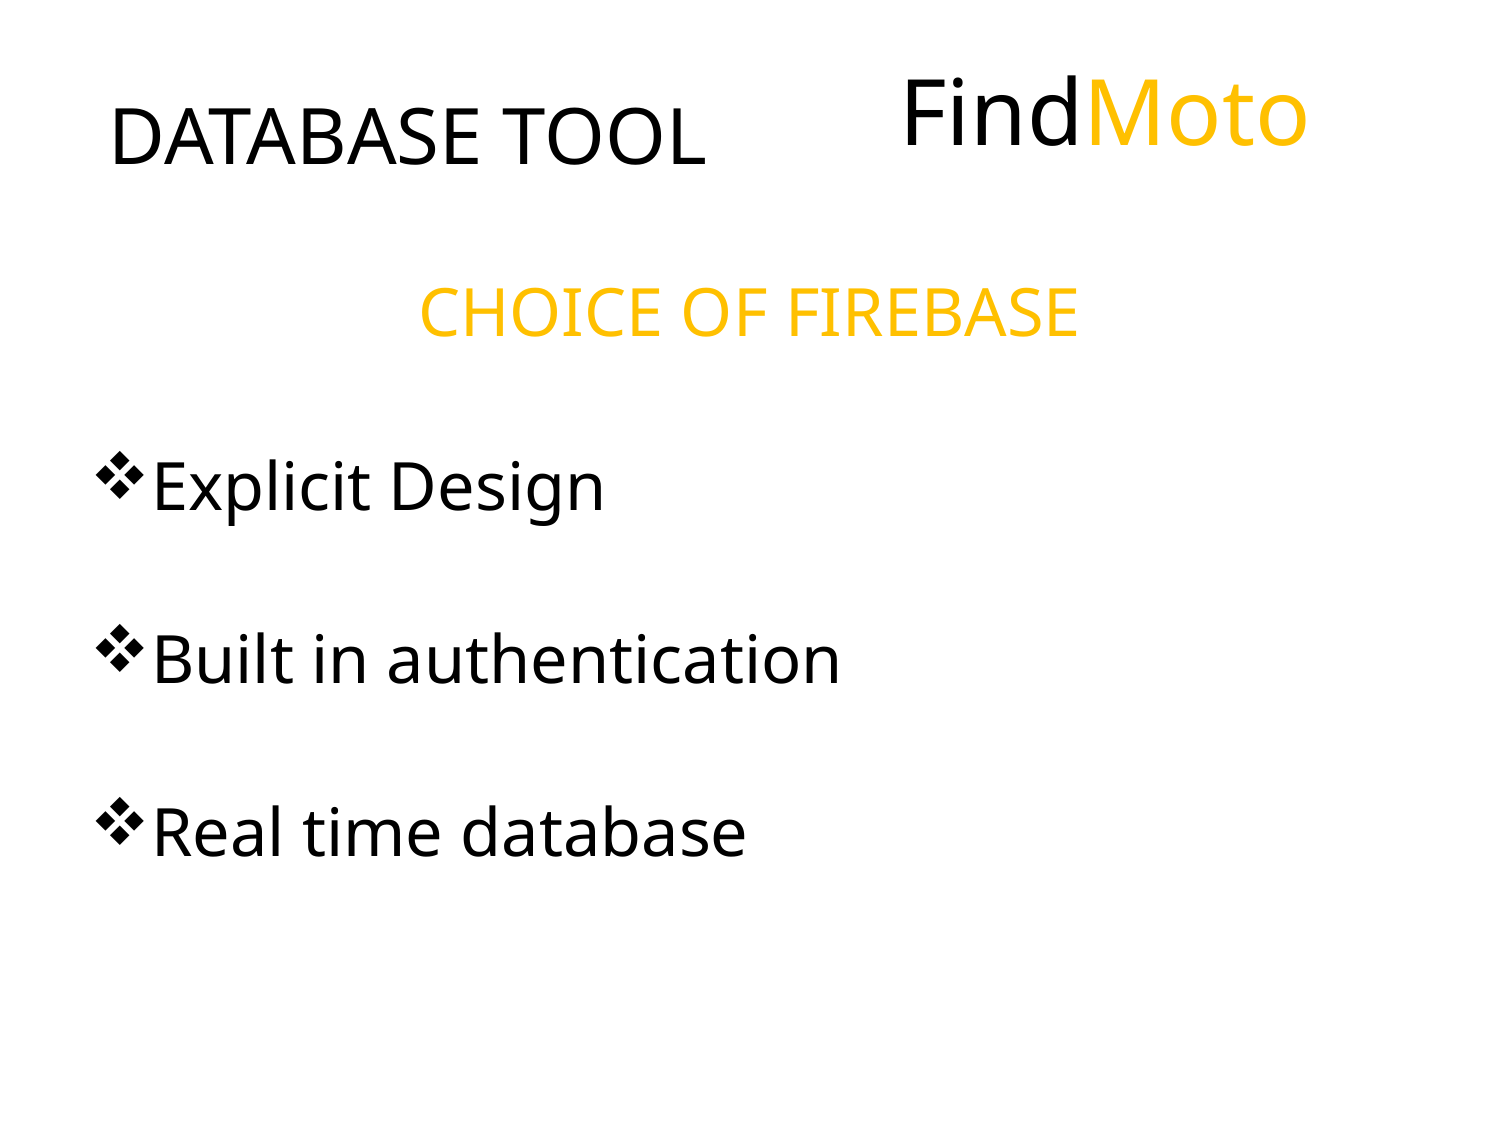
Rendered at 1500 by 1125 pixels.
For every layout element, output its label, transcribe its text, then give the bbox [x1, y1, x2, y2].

text_box DATABASE TOOL [88, 70, 728, 198]
list CHOICE OF FIREBASE Explicit Design Built in authentication Real time database [75, 262, 1425, 1005]
title FindMoto [785, 45, 1425, 173]
